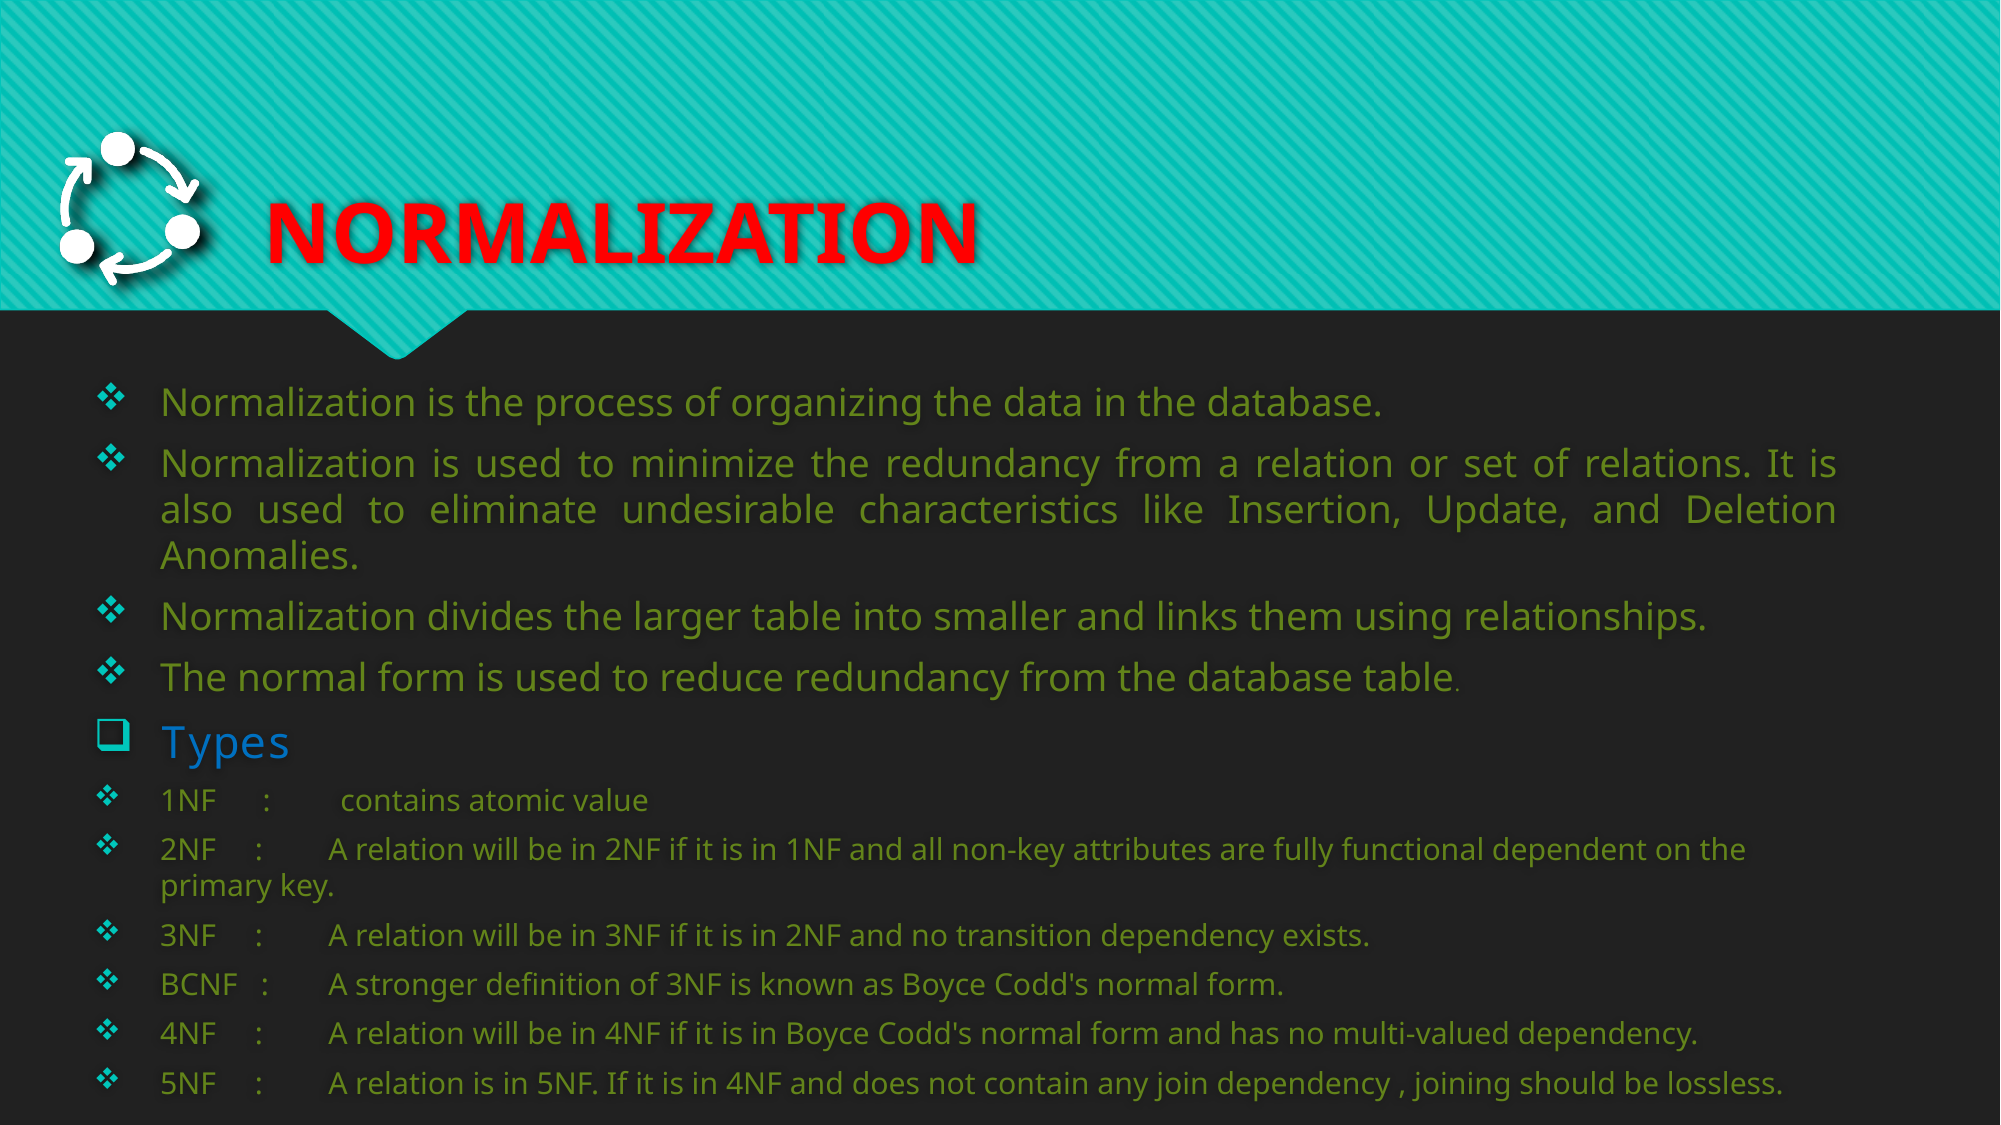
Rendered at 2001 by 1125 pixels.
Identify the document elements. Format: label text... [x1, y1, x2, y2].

title NORMALIZATION [252, 128, 1866, 288]
picture [20, 104, 229, 312]
list Normalization is the process of organizing the data in the database. Normalization is used to minimize the redundancy from a relation or set of relations. It is also used to eliminate undesirable characteristics like Insertion, Update, and Deletion Anomalies. Normalization divides the larger table into smaller and links them using relationships. The normal form is used to reduce redundancy from the database table. Types 1NF : contains atomic value 2NF : A relation will be in 2NF if it is in 1NF and all non-key attributes are fully functional dependent on the primary key. 3NF : A relation will be in 3NF if it is in 2NF and no transition dependency exists. BCNF : A stronger definition of 3NF is known as Boyce Codd's normal form. 4NF : A relation will be in 4NF if it is in Boyce Codd's normal form and has no multi-valued dependency. 5NF : A relation is in 5NF. If it is in 4NF and does not contain any join dependency , joining should be lossless. [78, 370, 1854, 1112]
